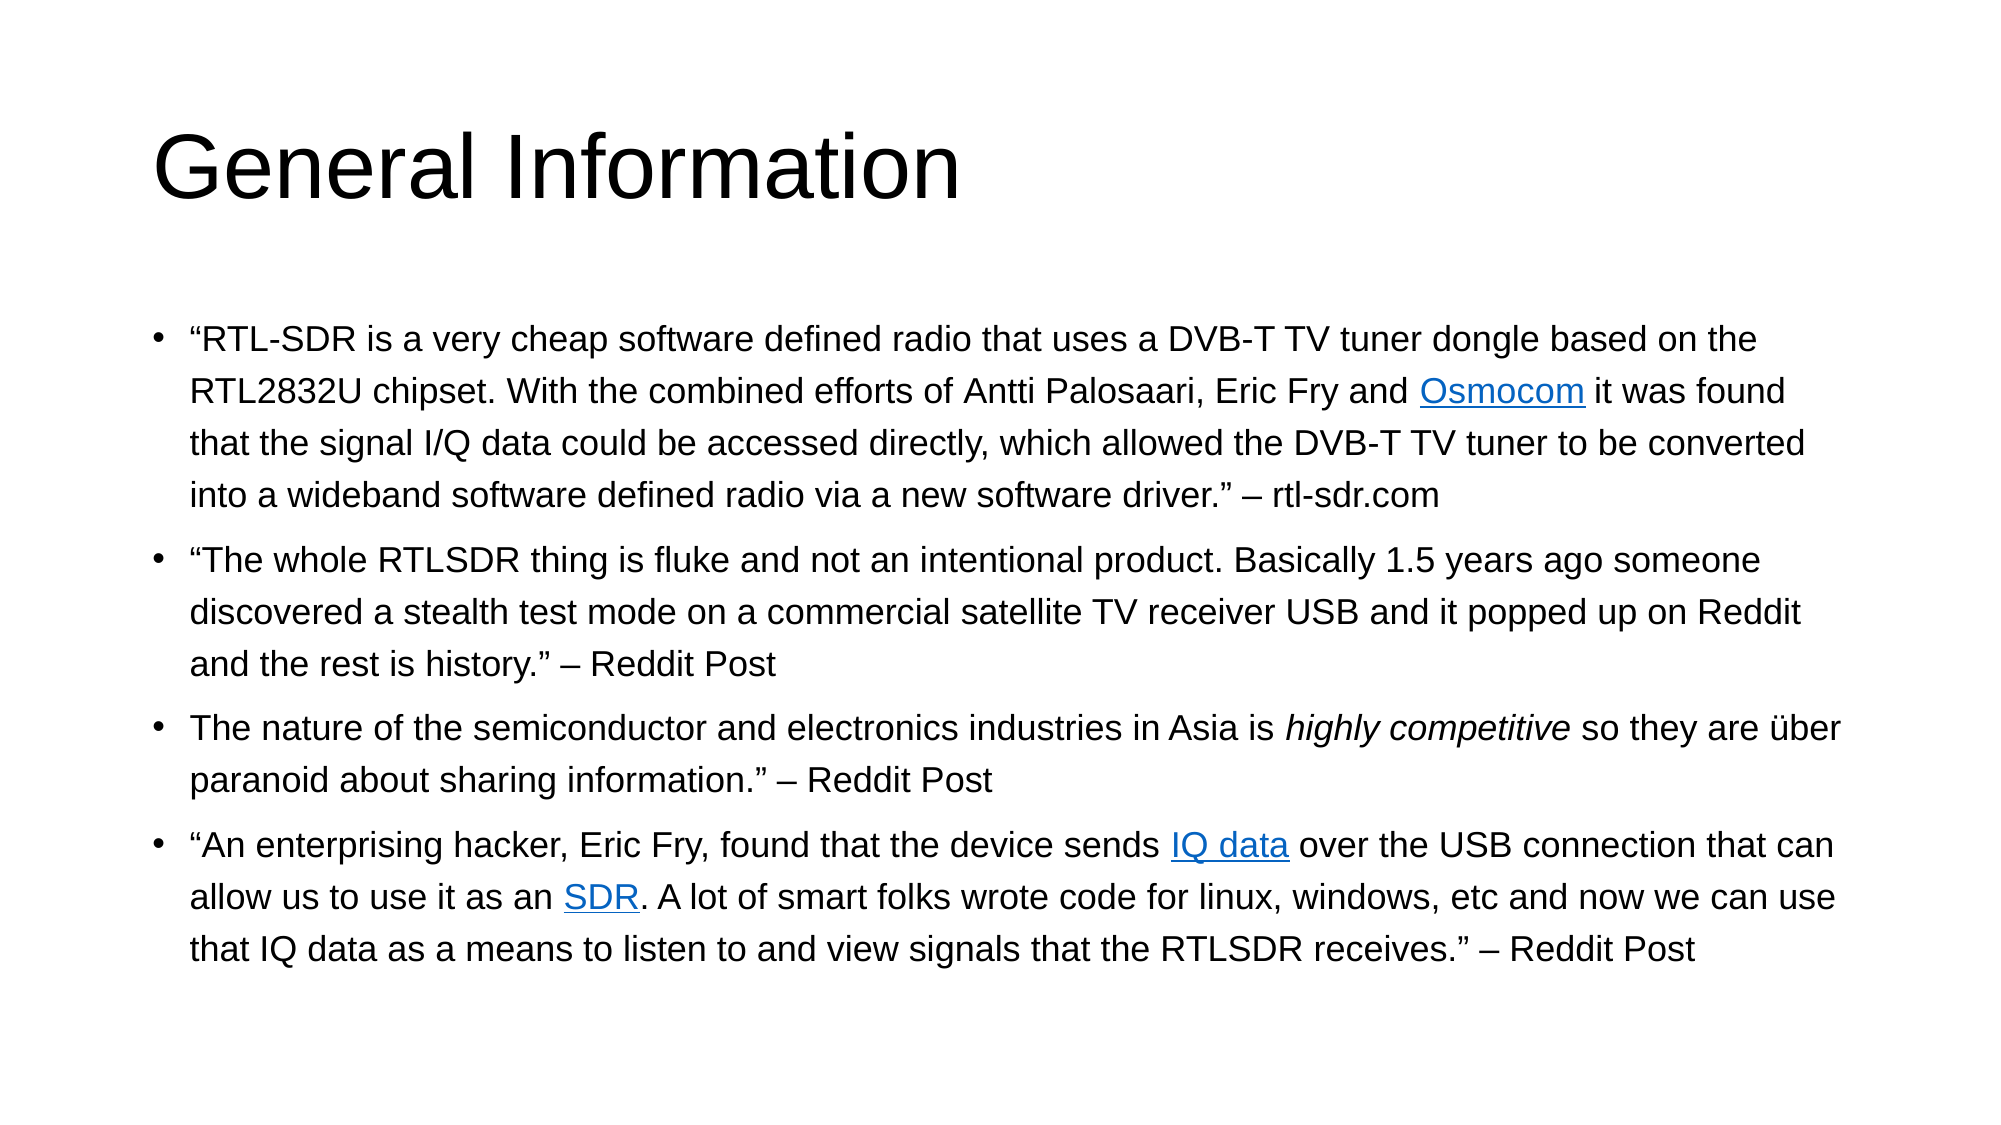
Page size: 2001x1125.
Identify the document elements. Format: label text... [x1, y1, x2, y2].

list “RTL-SDR is a very cheap software defined radio that uses a DVB-T TV tuner dongle based on the RTL2832U chipset. With the combined efforts of Antti Palosaari, Eric Fry and Osmocom it was found that the signal I/Q data could be accessed directly, which allowed the DVB-T TV tuner to be converted into a wideband software defined radio via a new software driver.” – rtl-sdr.com “The whole RTLSDR thing is fluke and not an intentional product. Basically 1.5 years ago someone discovered a stealth test mode on a commercial satellite TV receiver USB and it popped up on Reddit and the rest is history.” – Reddit Post The nature of the semiconductor and electronics industries in Asia is highly competitive so they are über paranoid about sharing information.” – Reddit Post “An enterprising hacker, Eric Fry, found that the device sends IQ data over the USB connection that can allow us to use it as an SDR. A lot of smart folks wrote code for linux, windows, etc and now we can use that IQ data as a means to listen to and view signals that the RTLSDR receives.” – Reddit Post [137, 299, 1863, 1014]
title General Information [137, 59, 1863, 278]
